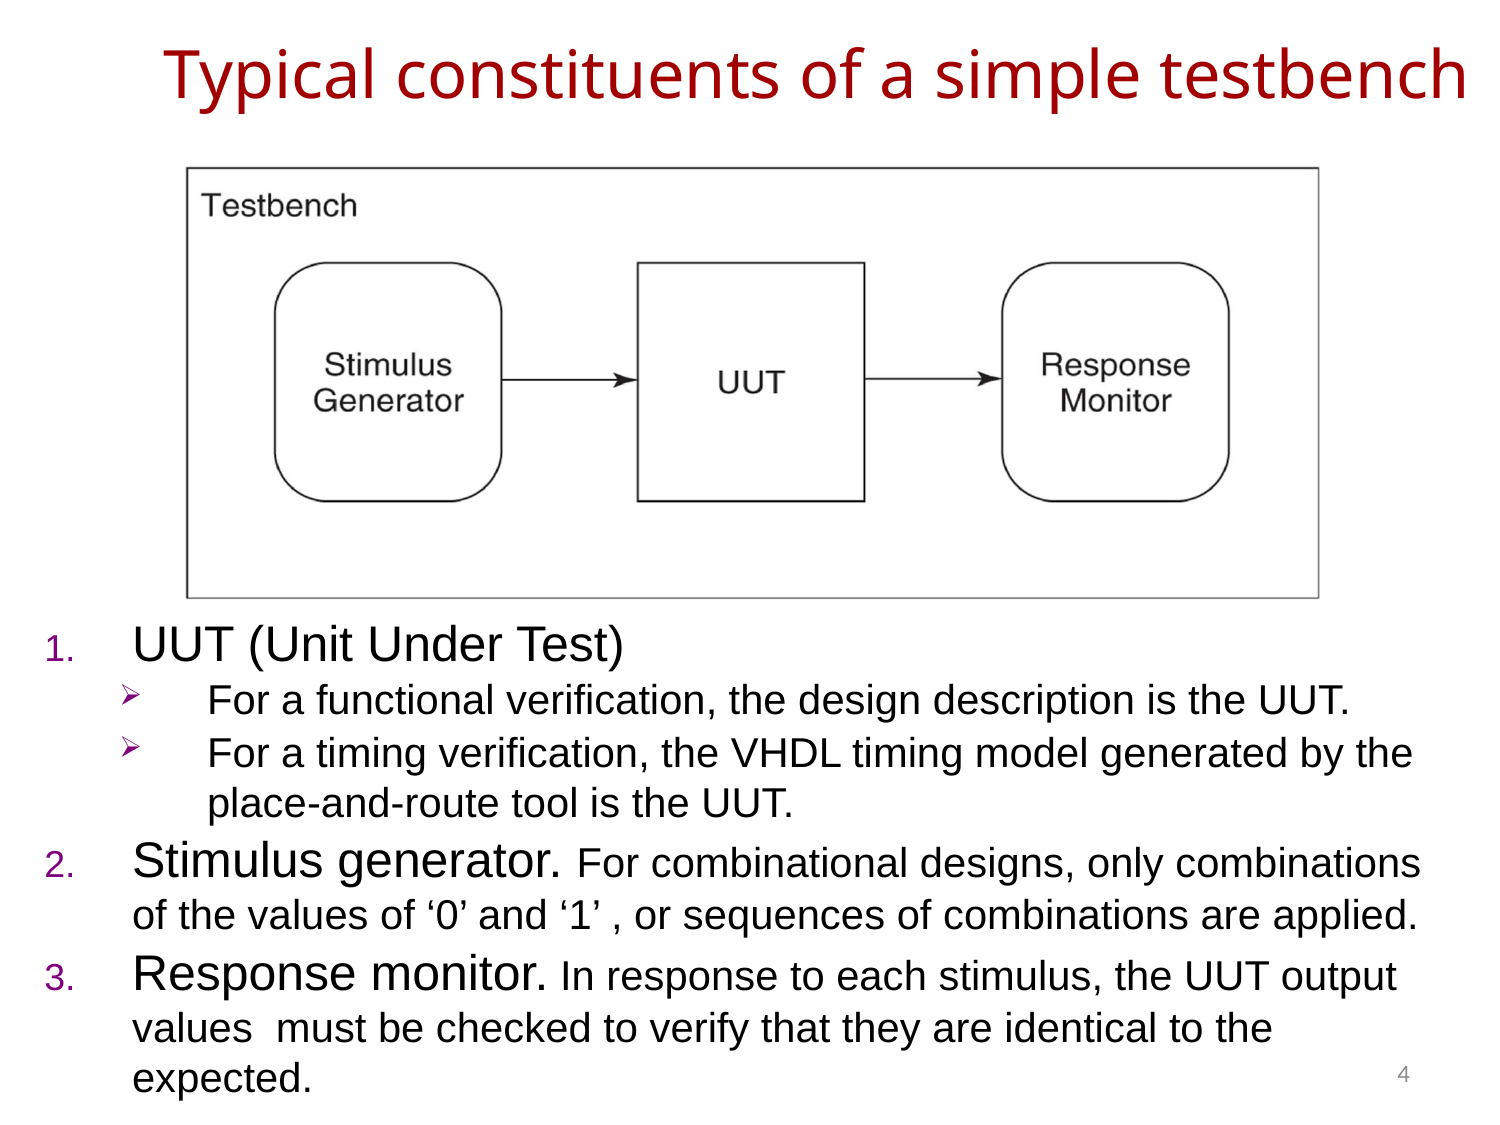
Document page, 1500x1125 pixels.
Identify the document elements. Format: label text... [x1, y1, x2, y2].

text_box UUT (Unit Under Test) For a functional verification, the design description is the UUT. For a timing verification, the VHDL timing model generated by the place-and-route tool is the UUT. Stimulus generator. For combinational designs, only combinations of the values of ‘0’ and ‘1’ , or sequences of combinations are applied. Response monitor. In response to each stimulus, the UUT output values must be checked to verify that they are identical to the expected. [29, 603, 1479, 1053]
picture [175, 160, 1327, 606]
slide_number 4 [1074, 1053, 1425, 1103]
title Typical constituents of a simple testbench [60, 19, 1487, 125]
